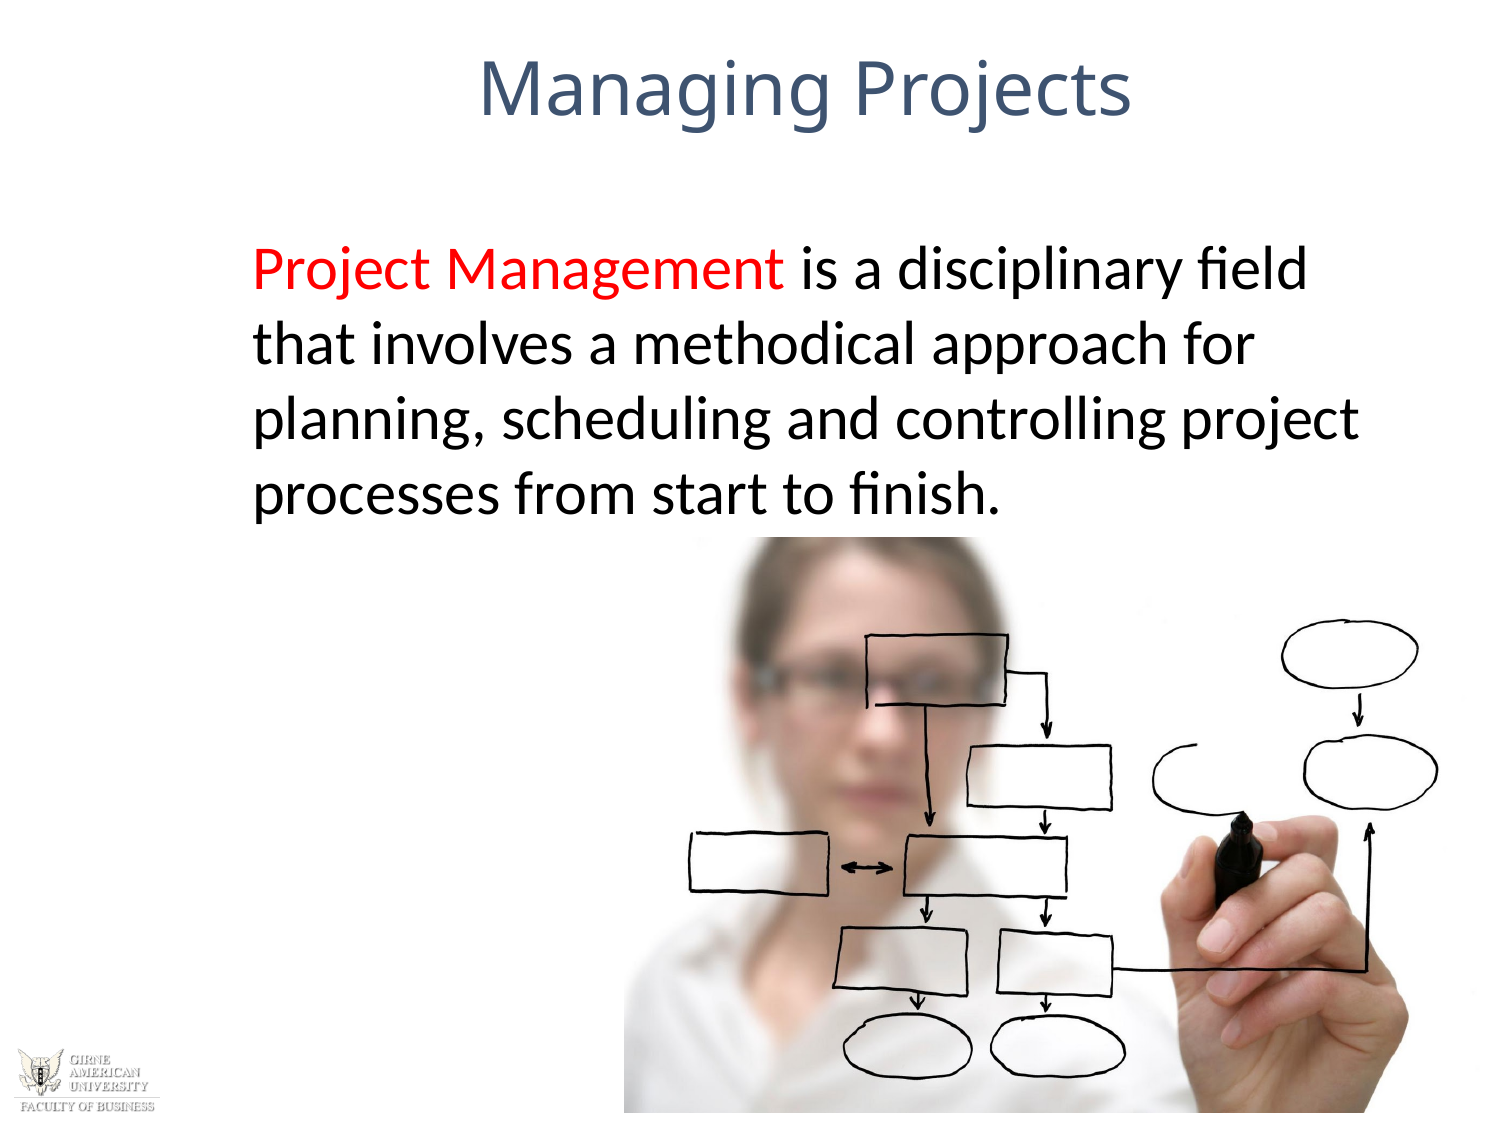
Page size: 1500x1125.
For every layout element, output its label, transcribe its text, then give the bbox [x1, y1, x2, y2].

picture [14, 1046, 160, 1116]
picture [624, 537, 1488, 1113]
text_box Project Management is a disciplinary field that involves a methodical approach for planning, scheduling and controlling project processes from start to finish. [237, 219, 1438, 534]
text_box Managing Projects [462, 12, 1175, 138]
